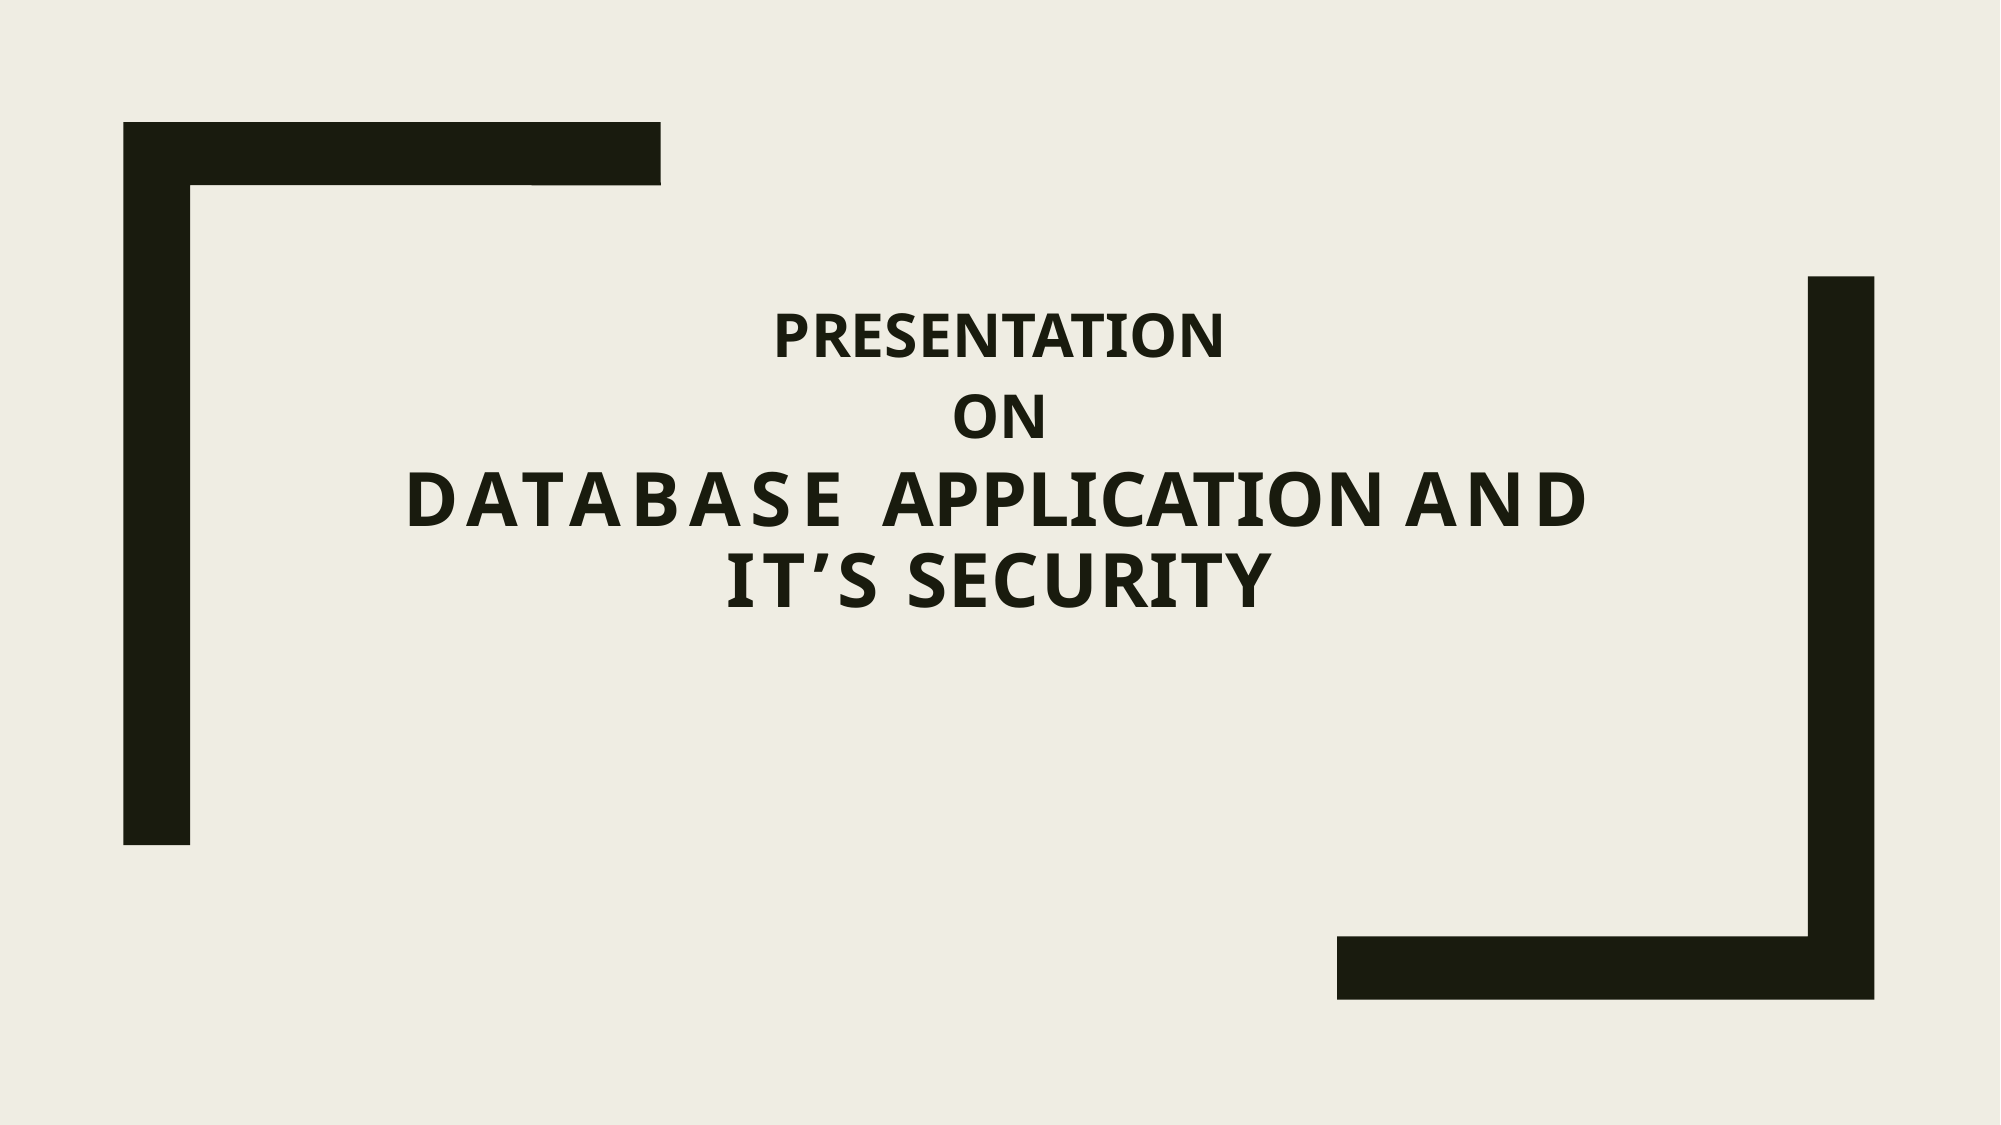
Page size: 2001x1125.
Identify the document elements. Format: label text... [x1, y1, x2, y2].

title Database Application and It’s Security [335, 487, 1665, 811]
subtitle PRESENTATION ON [439, 280, 1561, 459]
